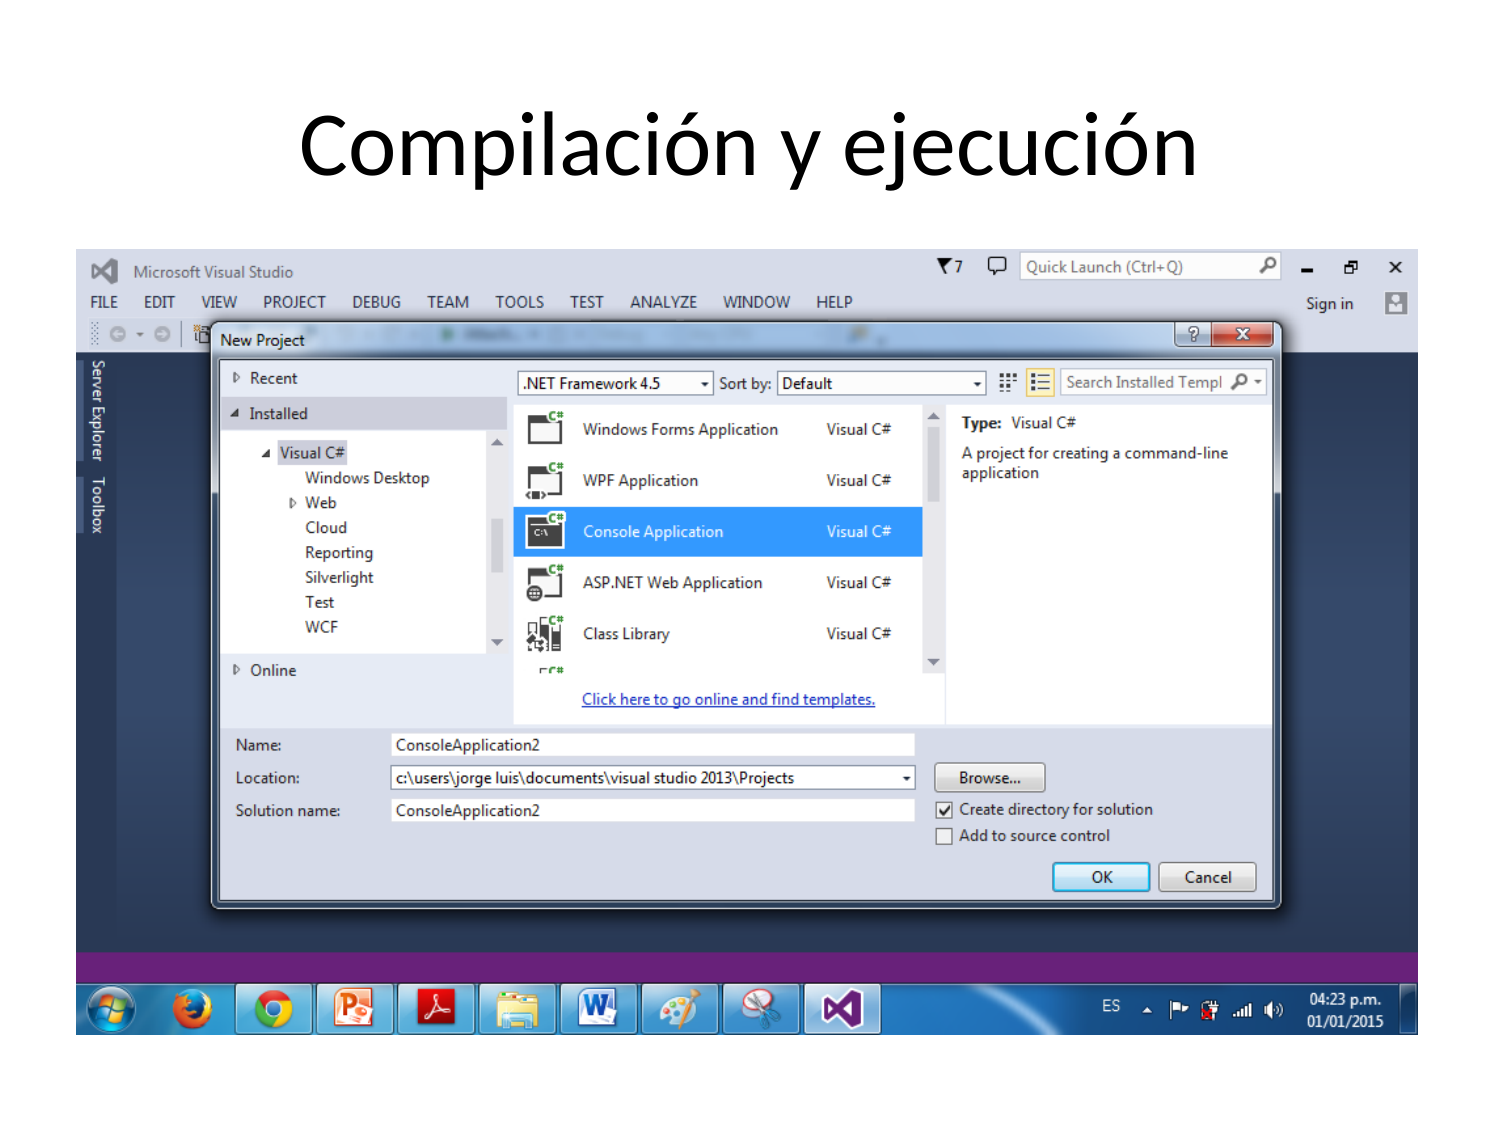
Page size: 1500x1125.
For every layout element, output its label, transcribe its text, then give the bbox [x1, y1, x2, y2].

title Compilación y ejecución [75, 45, 1425, 233]
picture [76, 249, 1418, 1036]
